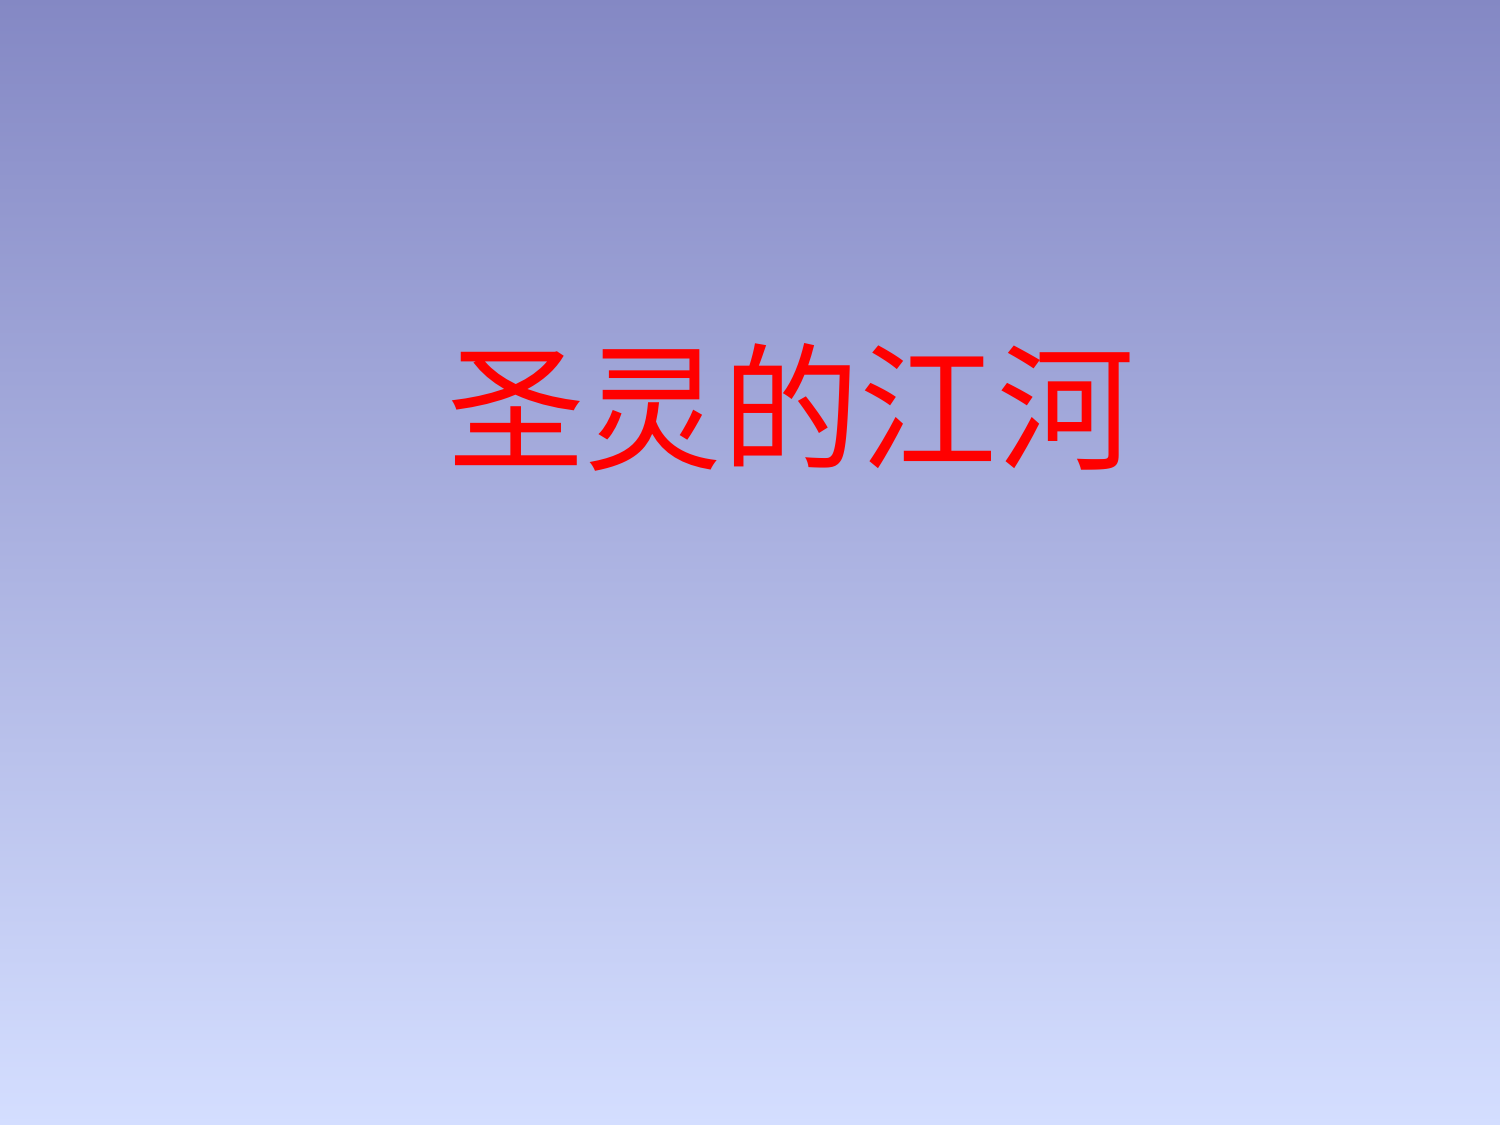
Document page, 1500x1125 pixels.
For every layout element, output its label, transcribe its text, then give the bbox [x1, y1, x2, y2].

text_box 圣灵的江河 [206, 314, 1376, 495]
